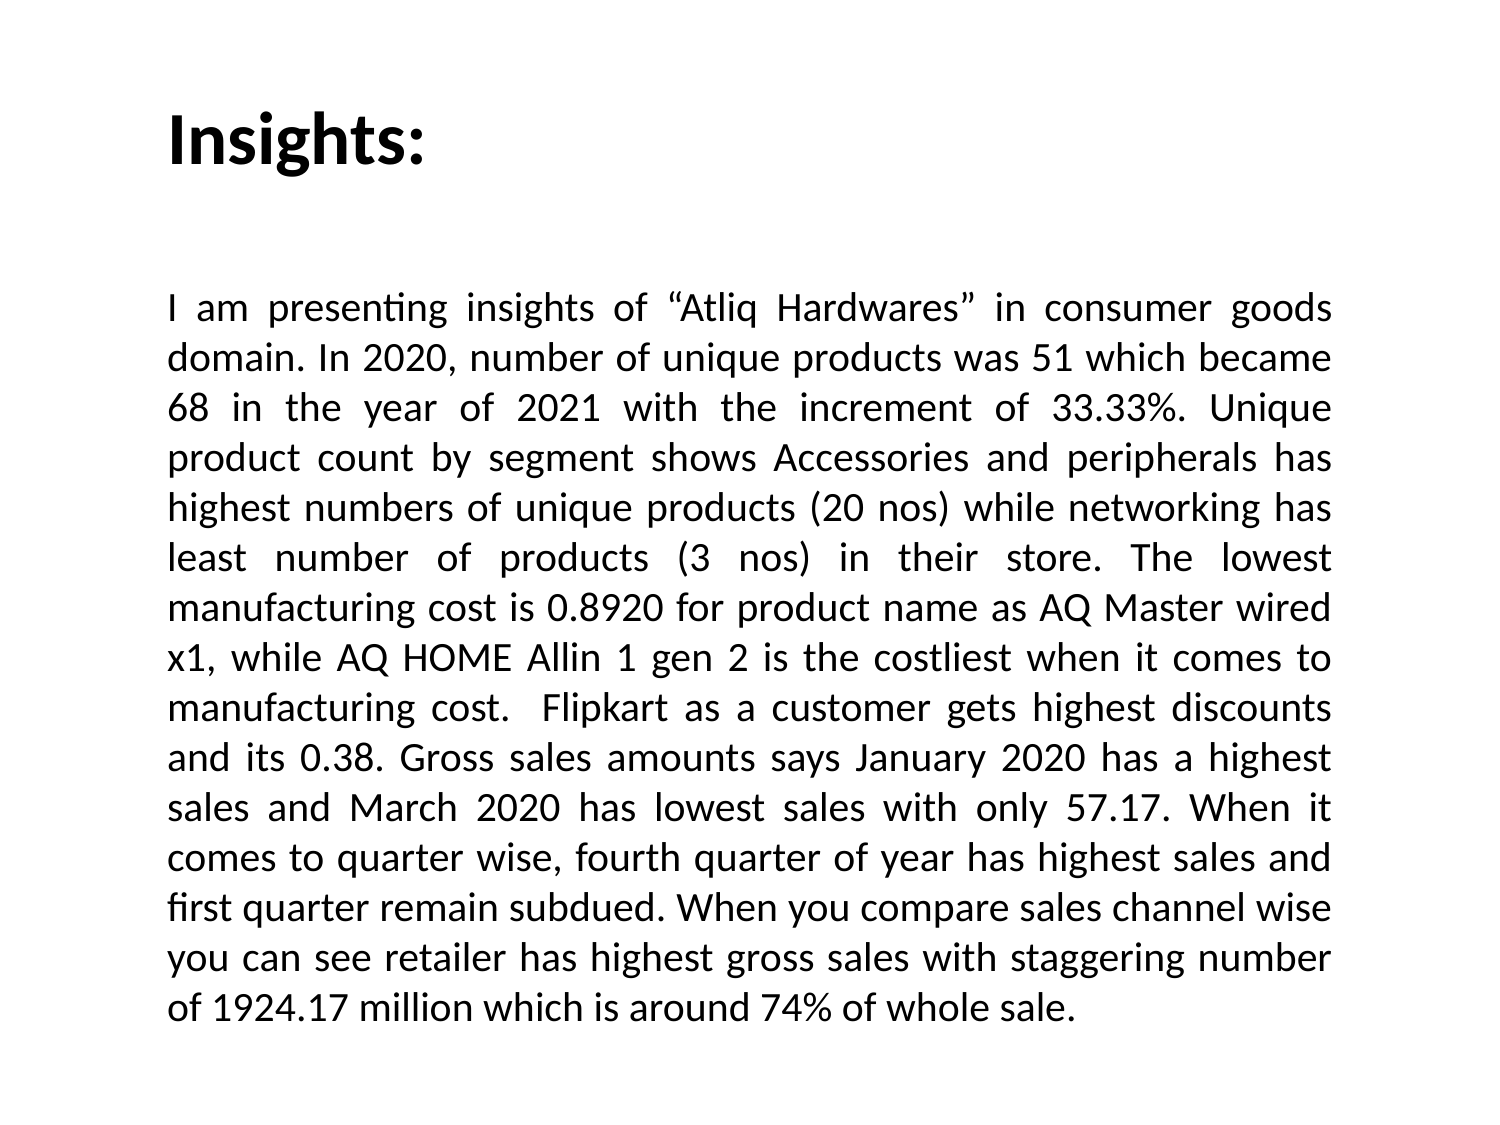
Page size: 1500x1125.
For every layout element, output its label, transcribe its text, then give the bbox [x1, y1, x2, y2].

text_box Insights: I am presenting insights of “Atliq Hardwares” in consumer goods domain. In 2020, number of unique products was 51 which became 68 in the year of 2021 with the increment of 33.33%. Unique product count by segment shows Accessories and peripherals has highest numbers of unique products (20 nos) while networking has least number of products (3 nos) in their store. The lowest manufacturing cost is 0.8920 for product name as AQ Master wired x1, while AQ HOME Allin 1 gen 2 is the costliest when it comes to manufacturing cost. Flipkart as a customer gets highest discounts and its 0.38. Gross sales amounts says January 2020 has a highest sales and March 2020 has lowest sales with only 57.17. When it comes to quarter wise, fourth quarter of year has highest sales and first quarter remain subdued. When you compare sales channel wise you can see retailer has highest gross sales with staggering number of 1924.17 million which is around 74% of whole sale. [152, 81, 1348, 1088]
